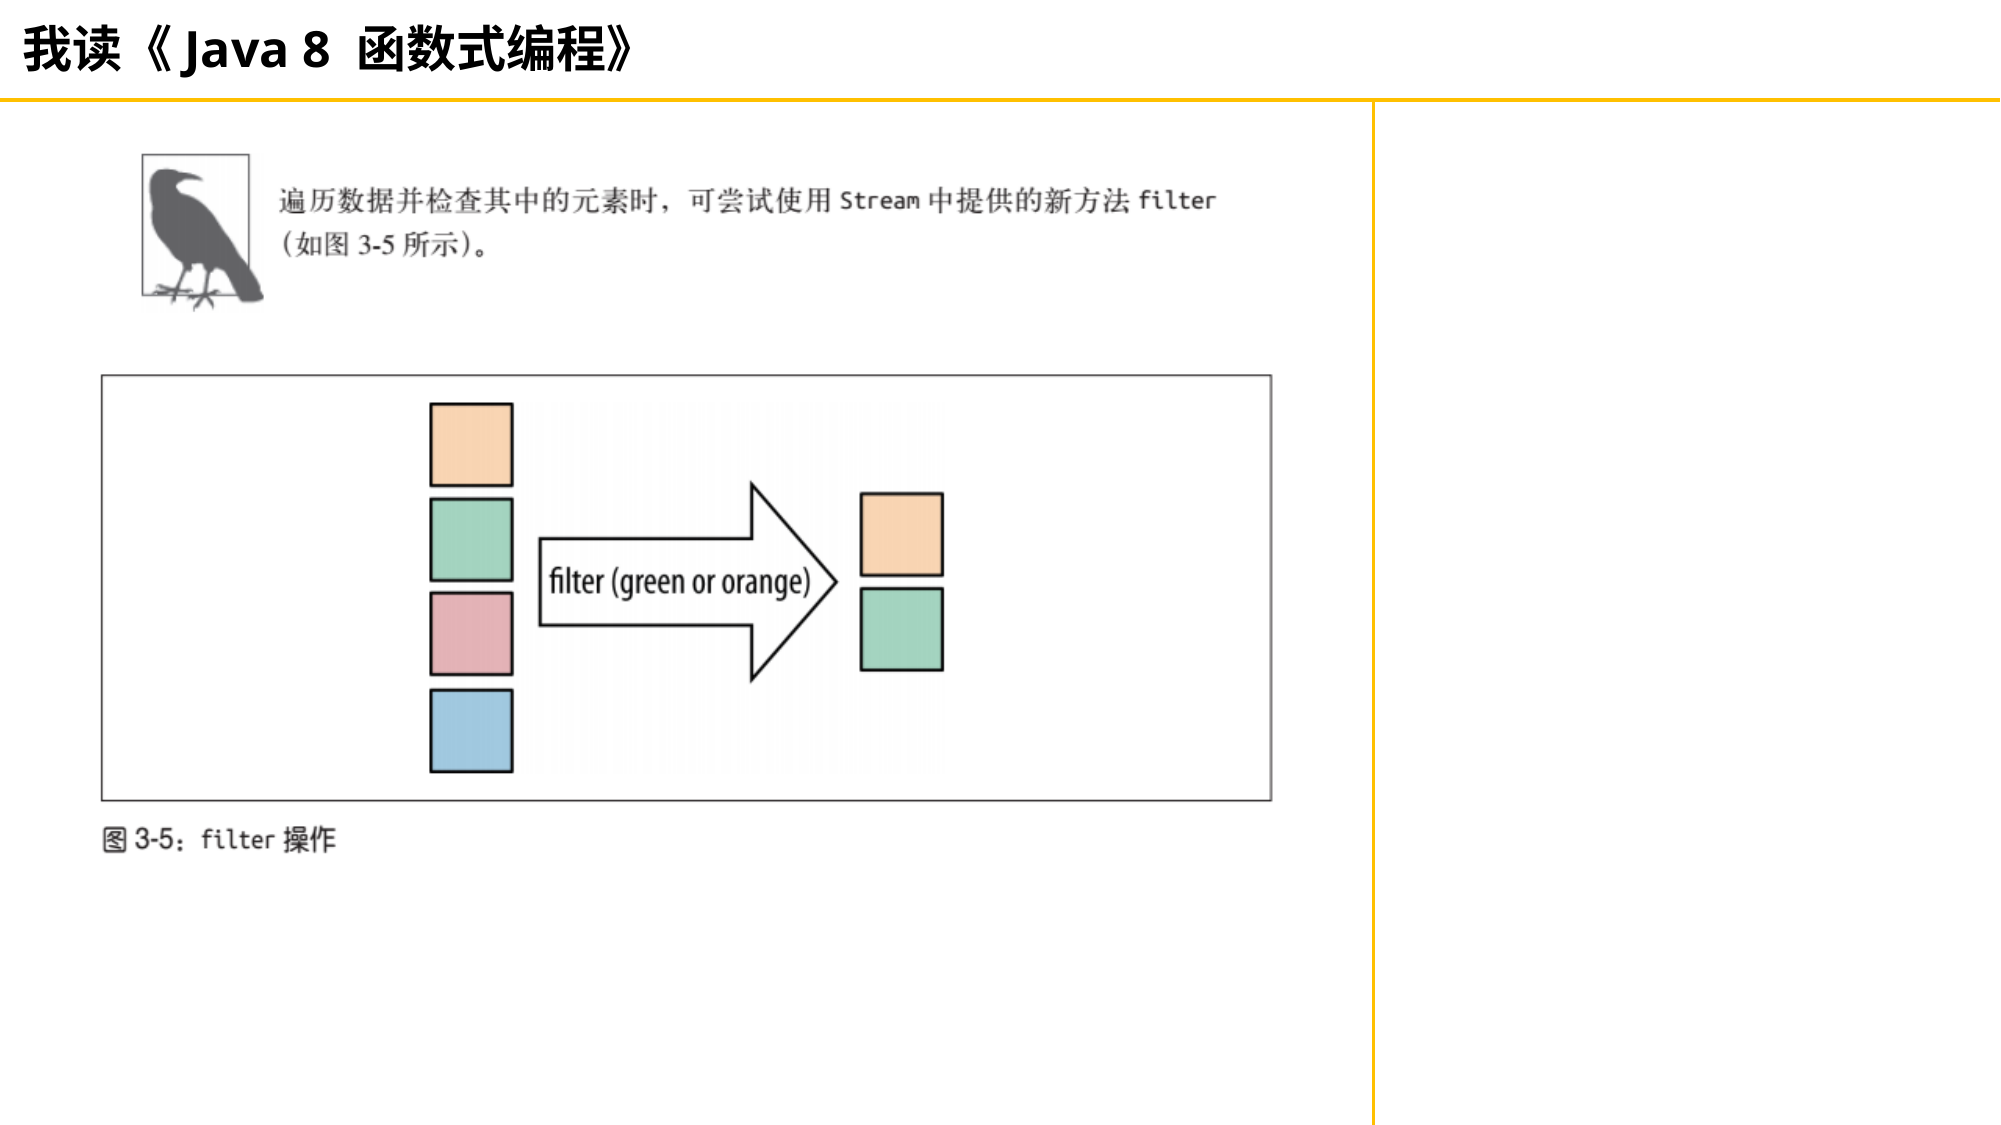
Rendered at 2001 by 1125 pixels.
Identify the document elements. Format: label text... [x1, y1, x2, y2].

text_box 我读《Java 8 函数式编程》 [7, 9, 672, 85]
picture [95, 151, 1279, 858]
